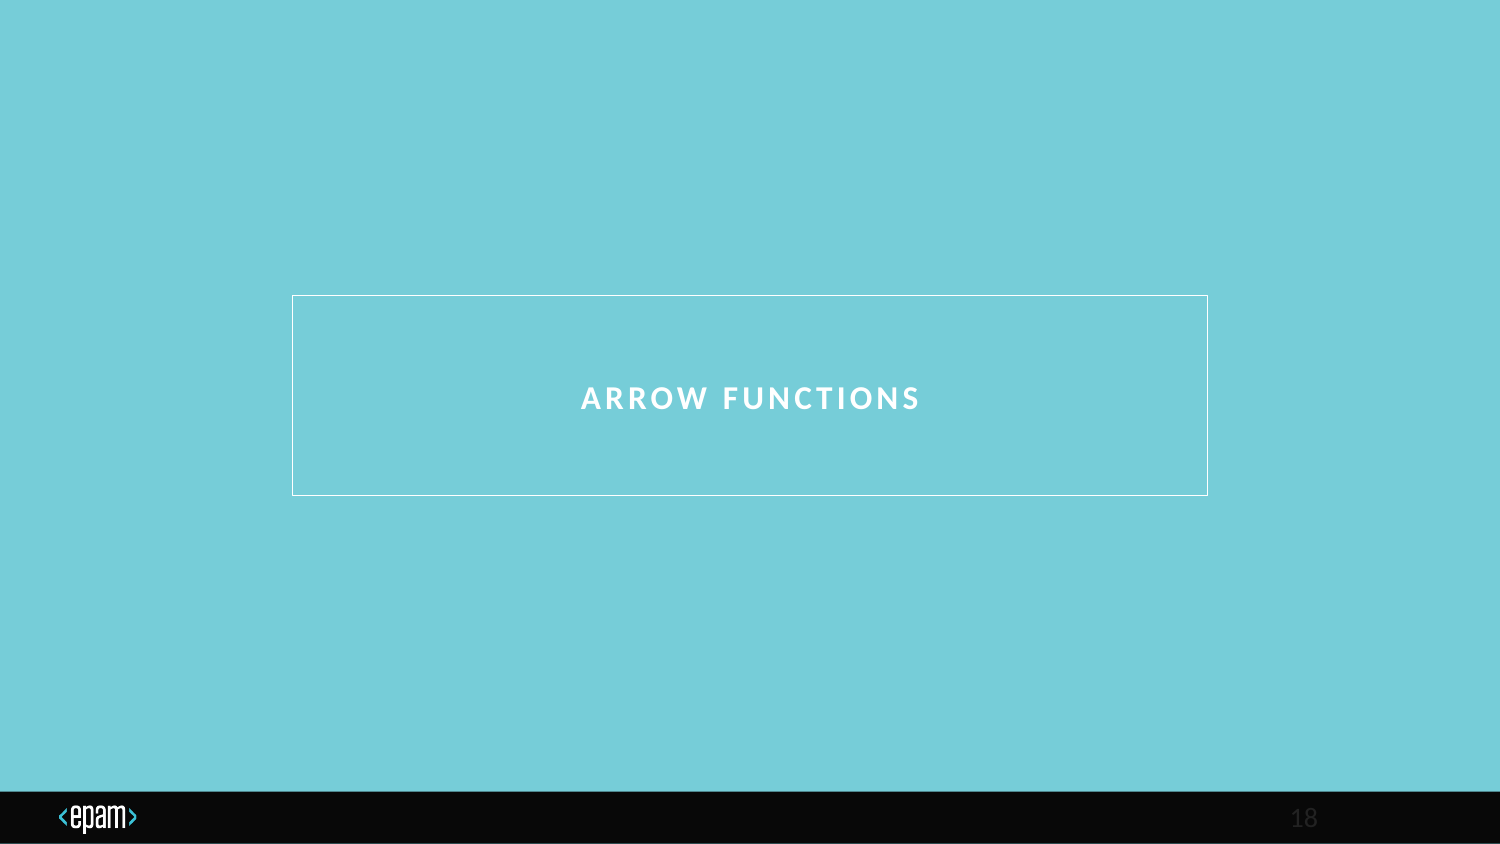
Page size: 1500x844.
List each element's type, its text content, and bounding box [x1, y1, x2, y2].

slide_number 18 [1274, 791, 1500, 844]
title Arrow functions [292, 295, 1208, 496]
